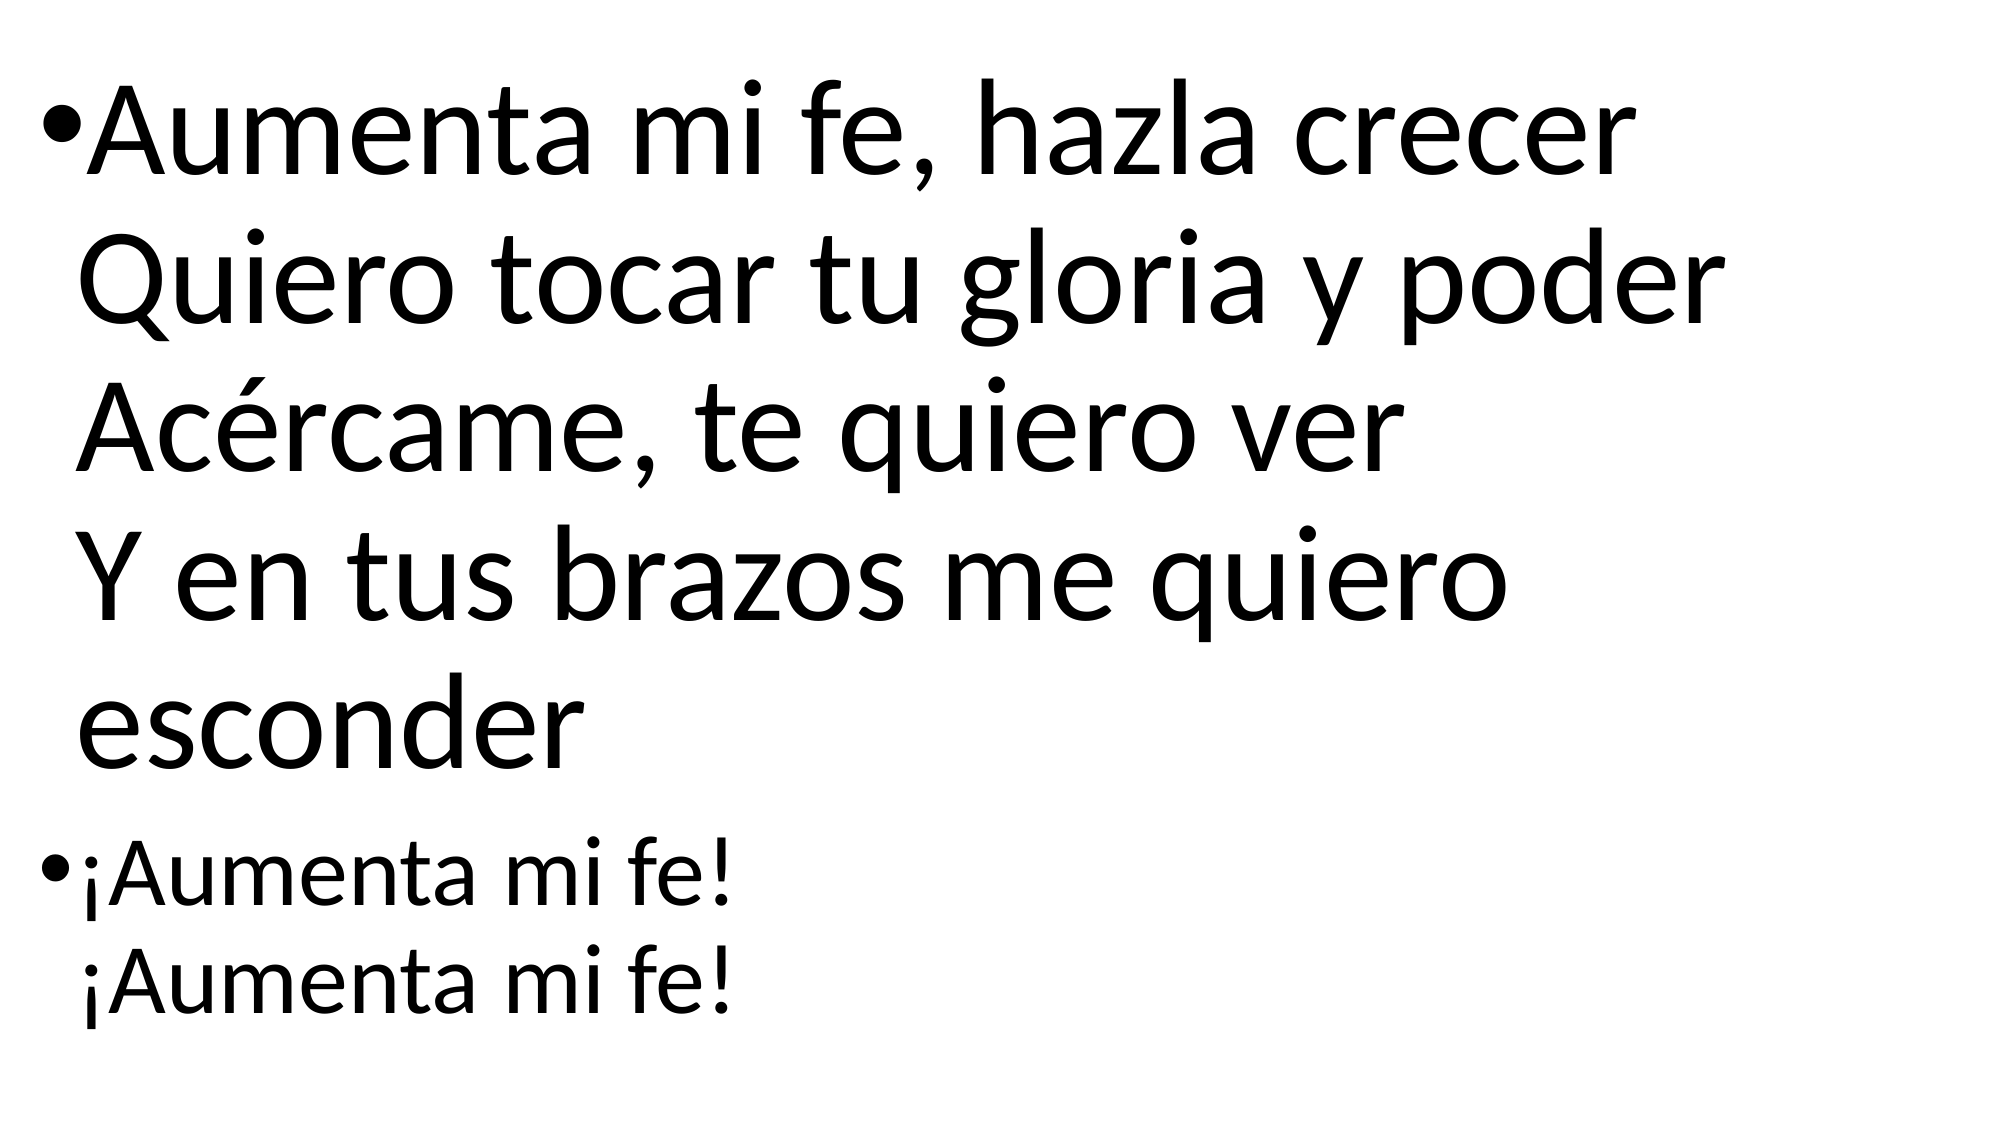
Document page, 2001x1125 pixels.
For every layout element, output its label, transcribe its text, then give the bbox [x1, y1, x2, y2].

list Aumenta mi fe, hazla crecer Quiero tocar tu gloria y poder Acércame, te quiero ver Y en tus brazos me quiero esconder ¡Aumenta mi fe! ¡Aumenta mi fe! [23, 48, 1975, 1055]
